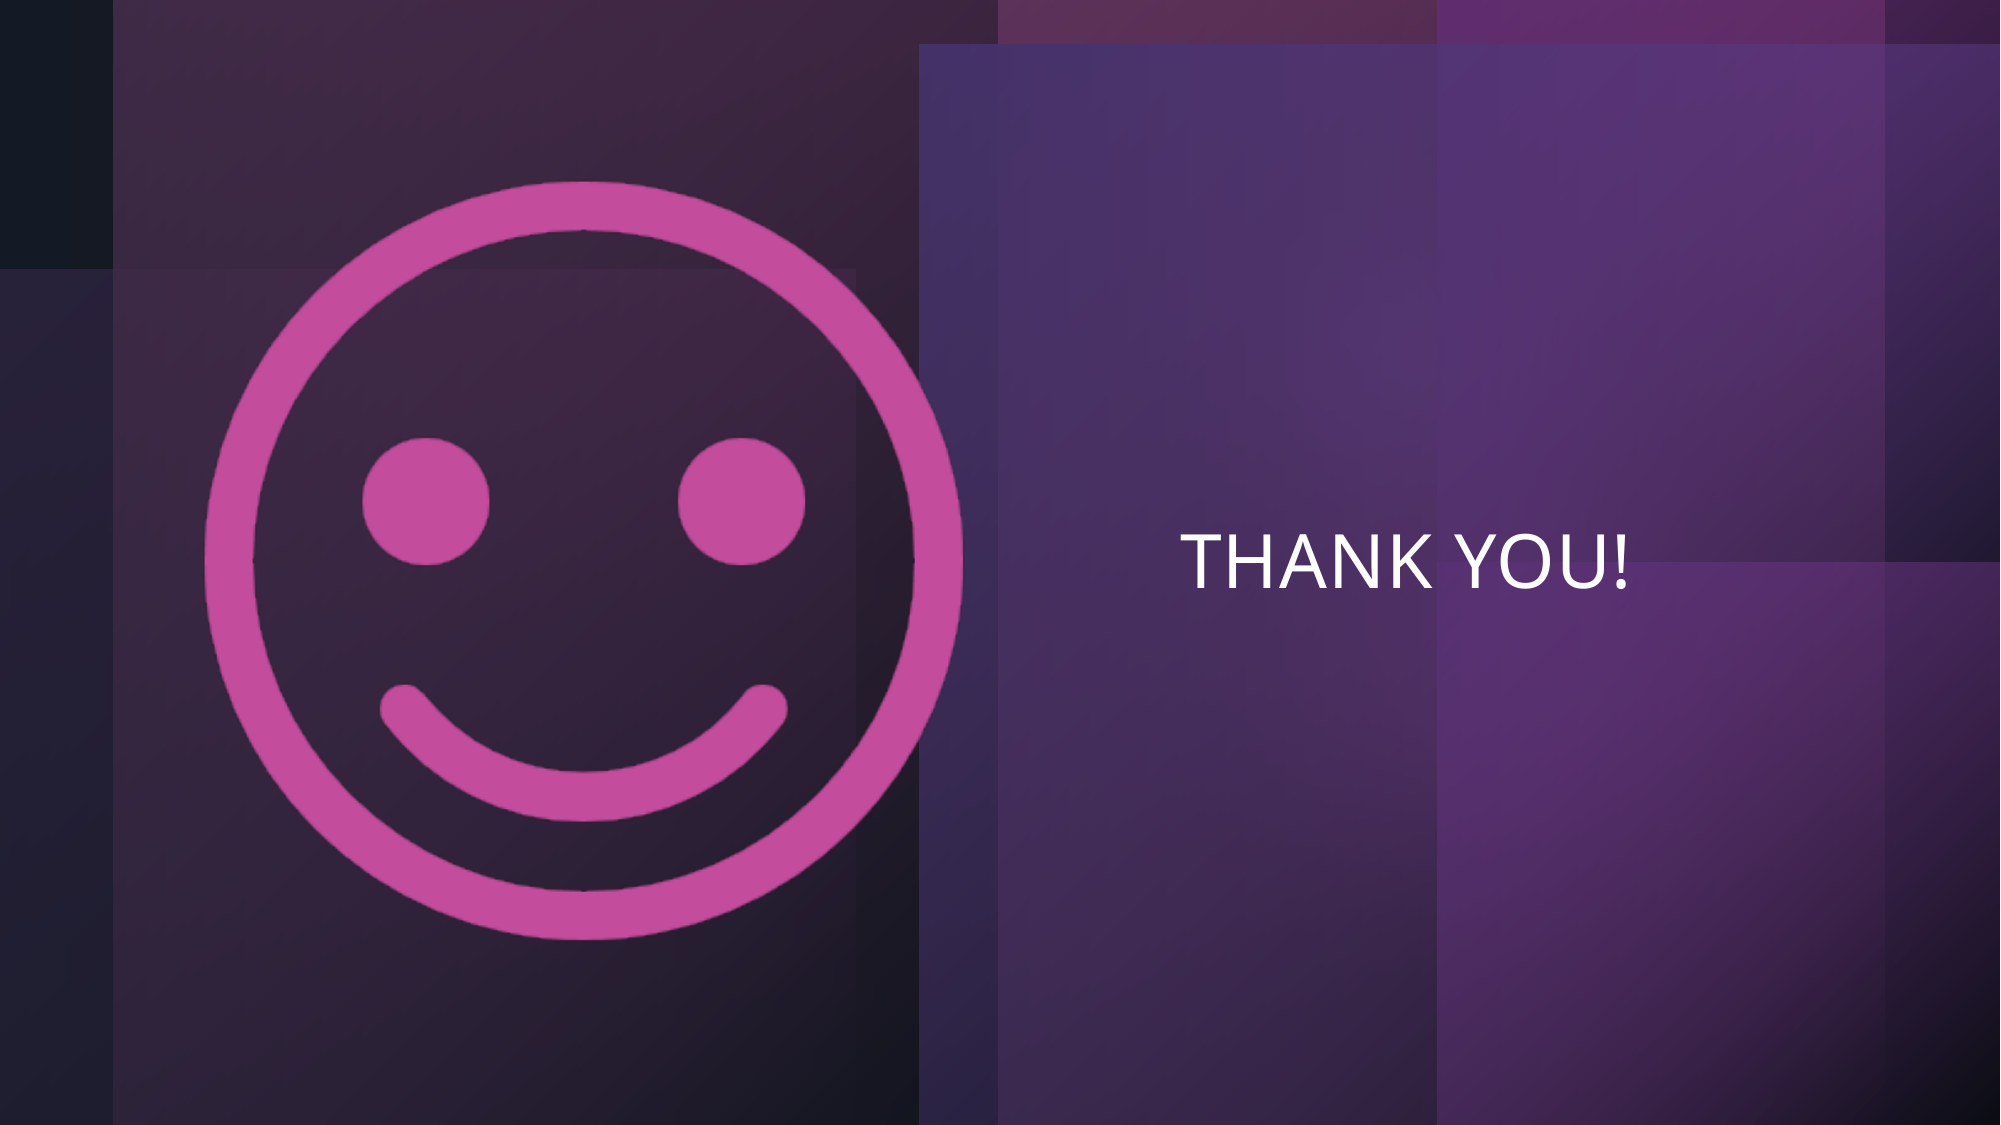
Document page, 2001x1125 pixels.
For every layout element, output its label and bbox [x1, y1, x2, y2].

picture [111, 88, 1058, 1035]
text_box [0, 0, 2000, 1125]
